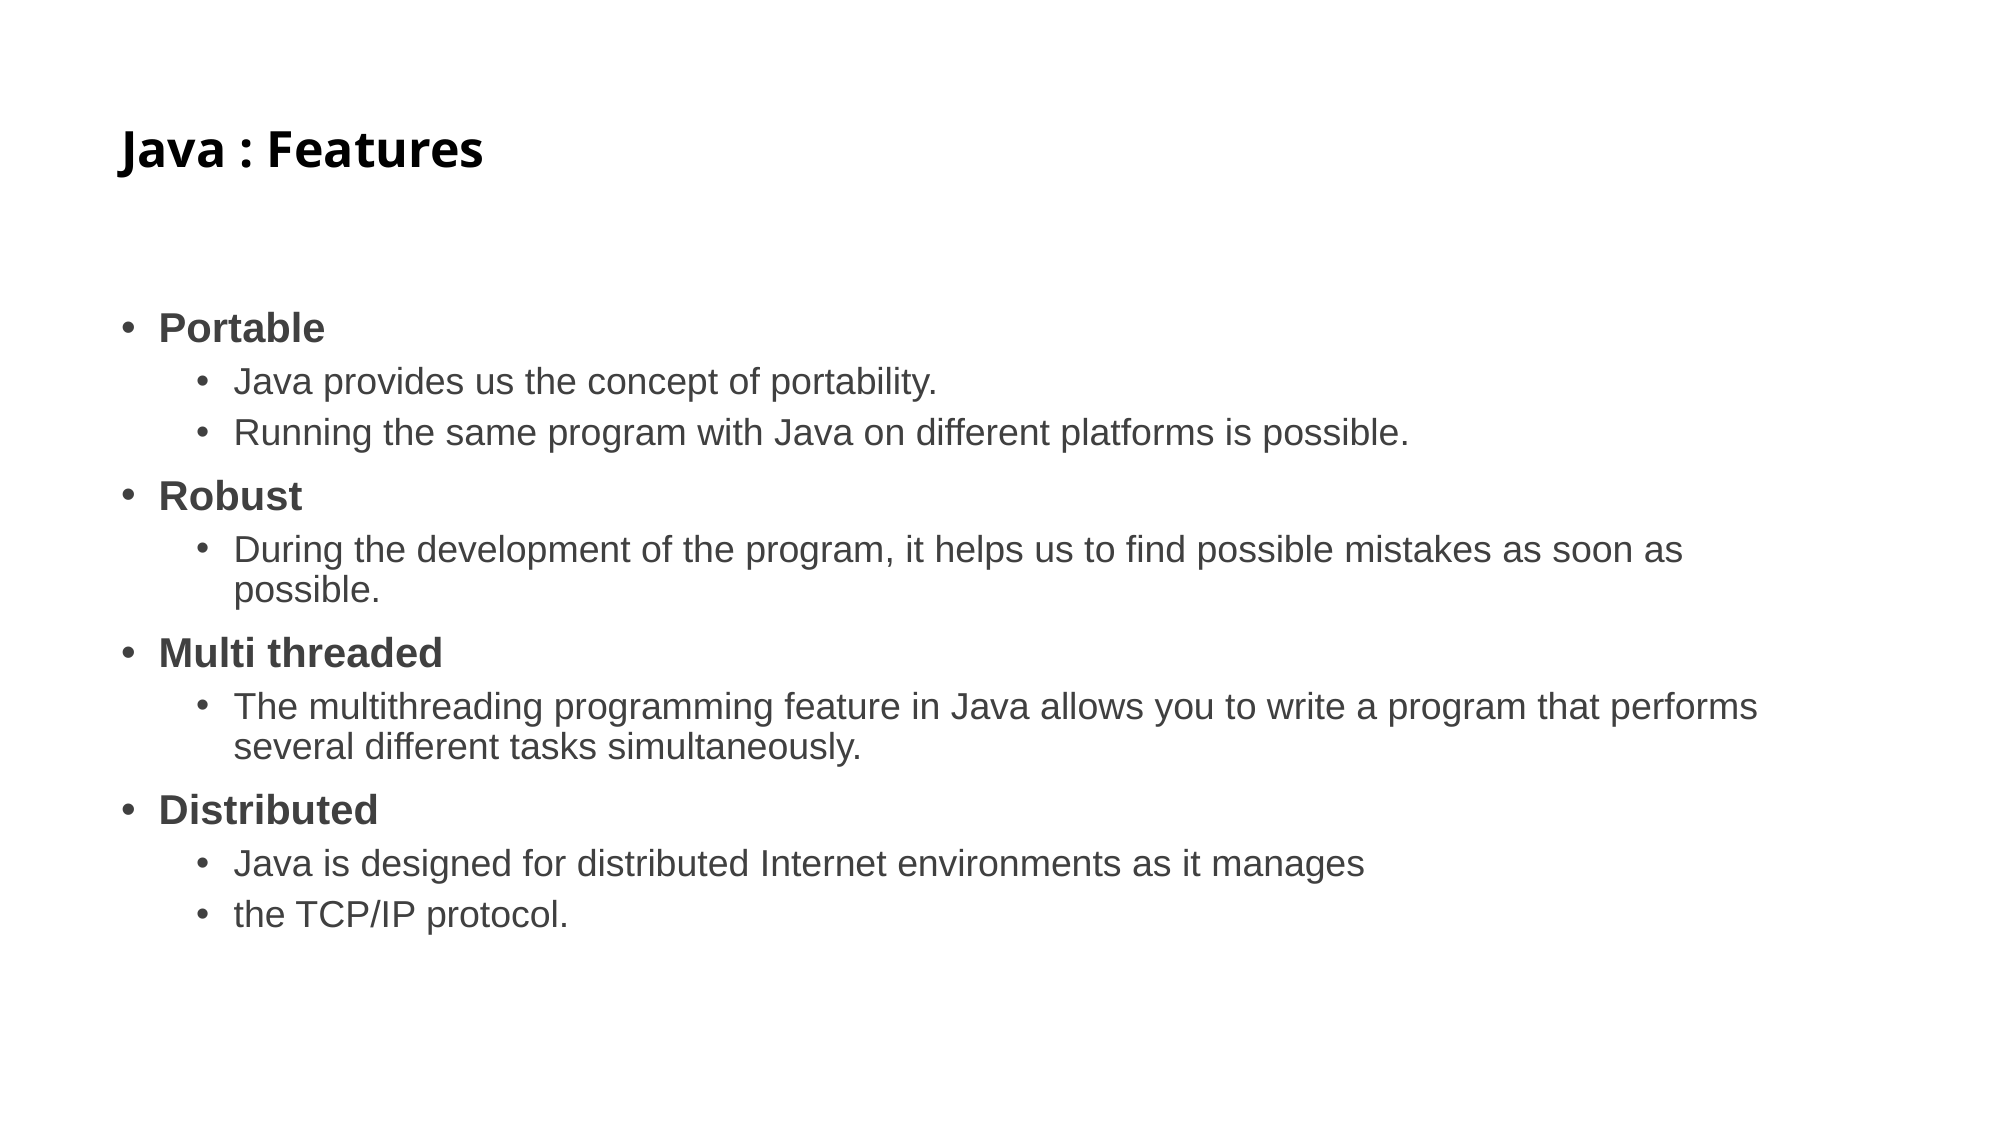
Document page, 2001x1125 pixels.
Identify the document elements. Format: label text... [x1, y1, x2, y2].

list Portable Java provides us the concept of portability. Running the same program with Java on different platforms is possible. Robust During the development of the program, it helps us to find possible mistakes as soon as possible. Multi threaded The multithreading programming feature in Java allows you to write a program that performs several different tasks simultaneously. Distributed Java is designed for distributed Internet environments as it manages the TCP/IP protocol. [106, 299, 1832, 1014]
title Java : Features [106, 42, 1832, 260]
